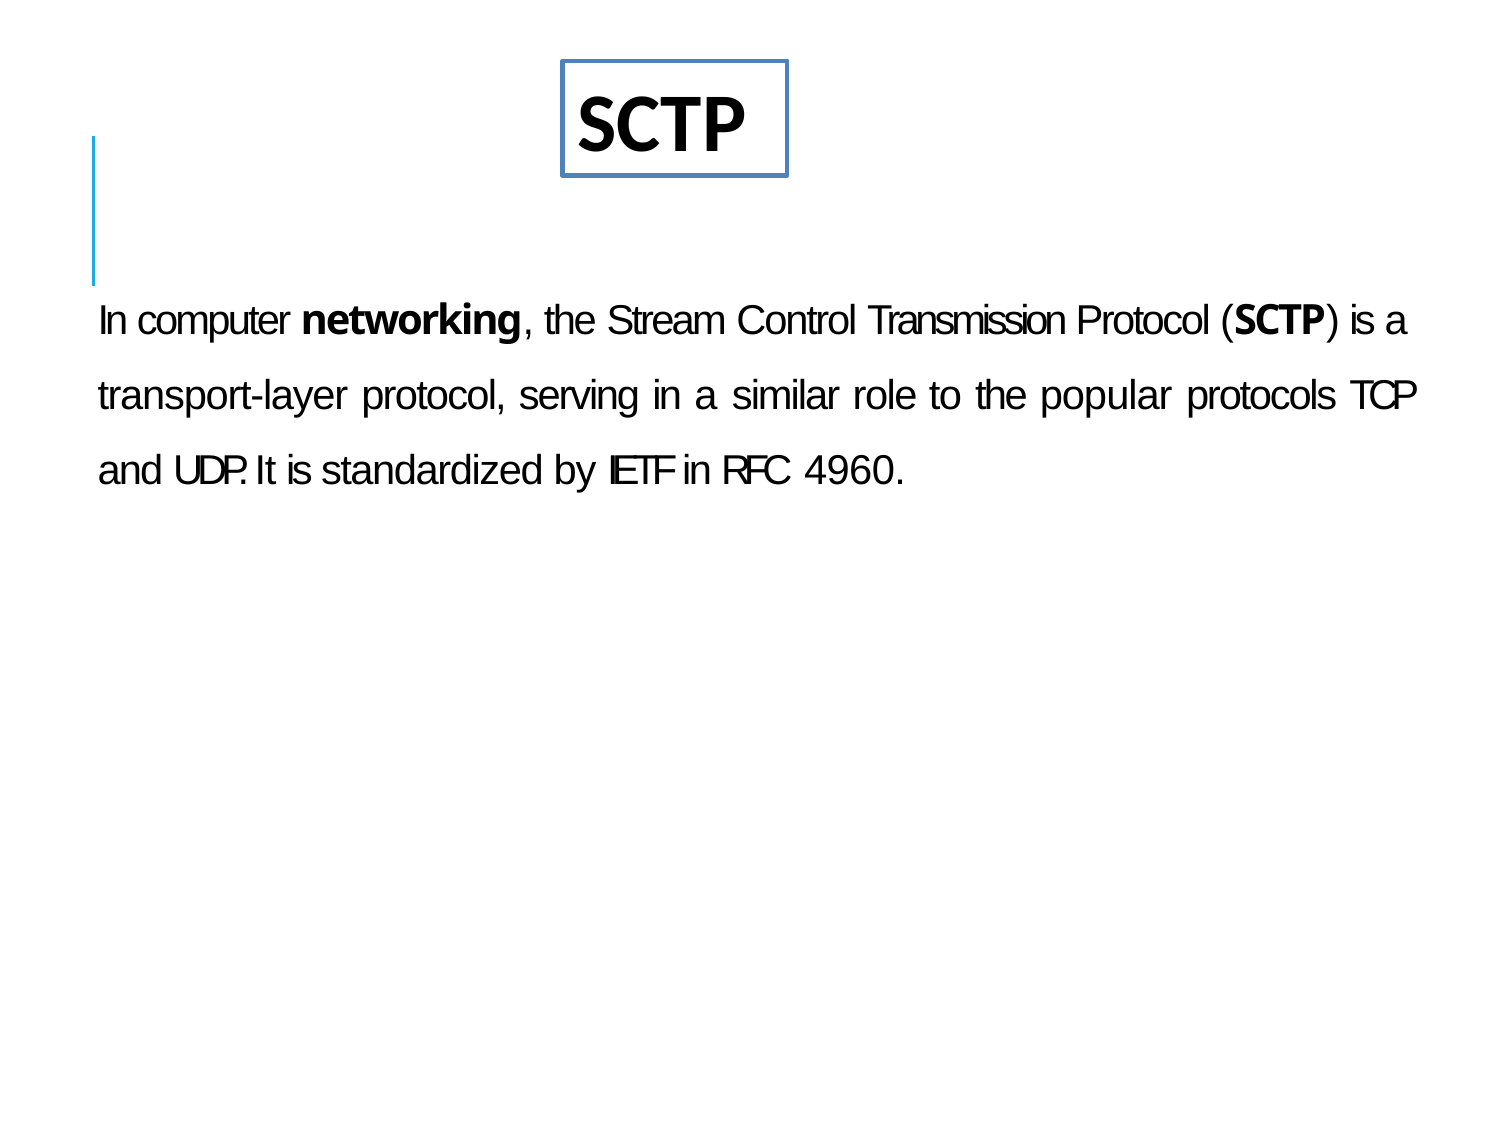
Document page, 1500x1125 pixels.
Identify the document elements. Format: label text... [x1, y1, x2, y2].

text_box In computer networking, the Stream Control Transmission Protocol (SCTP) is a transport-layer protocol, serving in a similar role to the popular protocols TCP and UDP. It is standardized by IETF in RFC 4960. [95, 260, 1421, 493]
text_box SCTP [560, 59, 789, 178]
